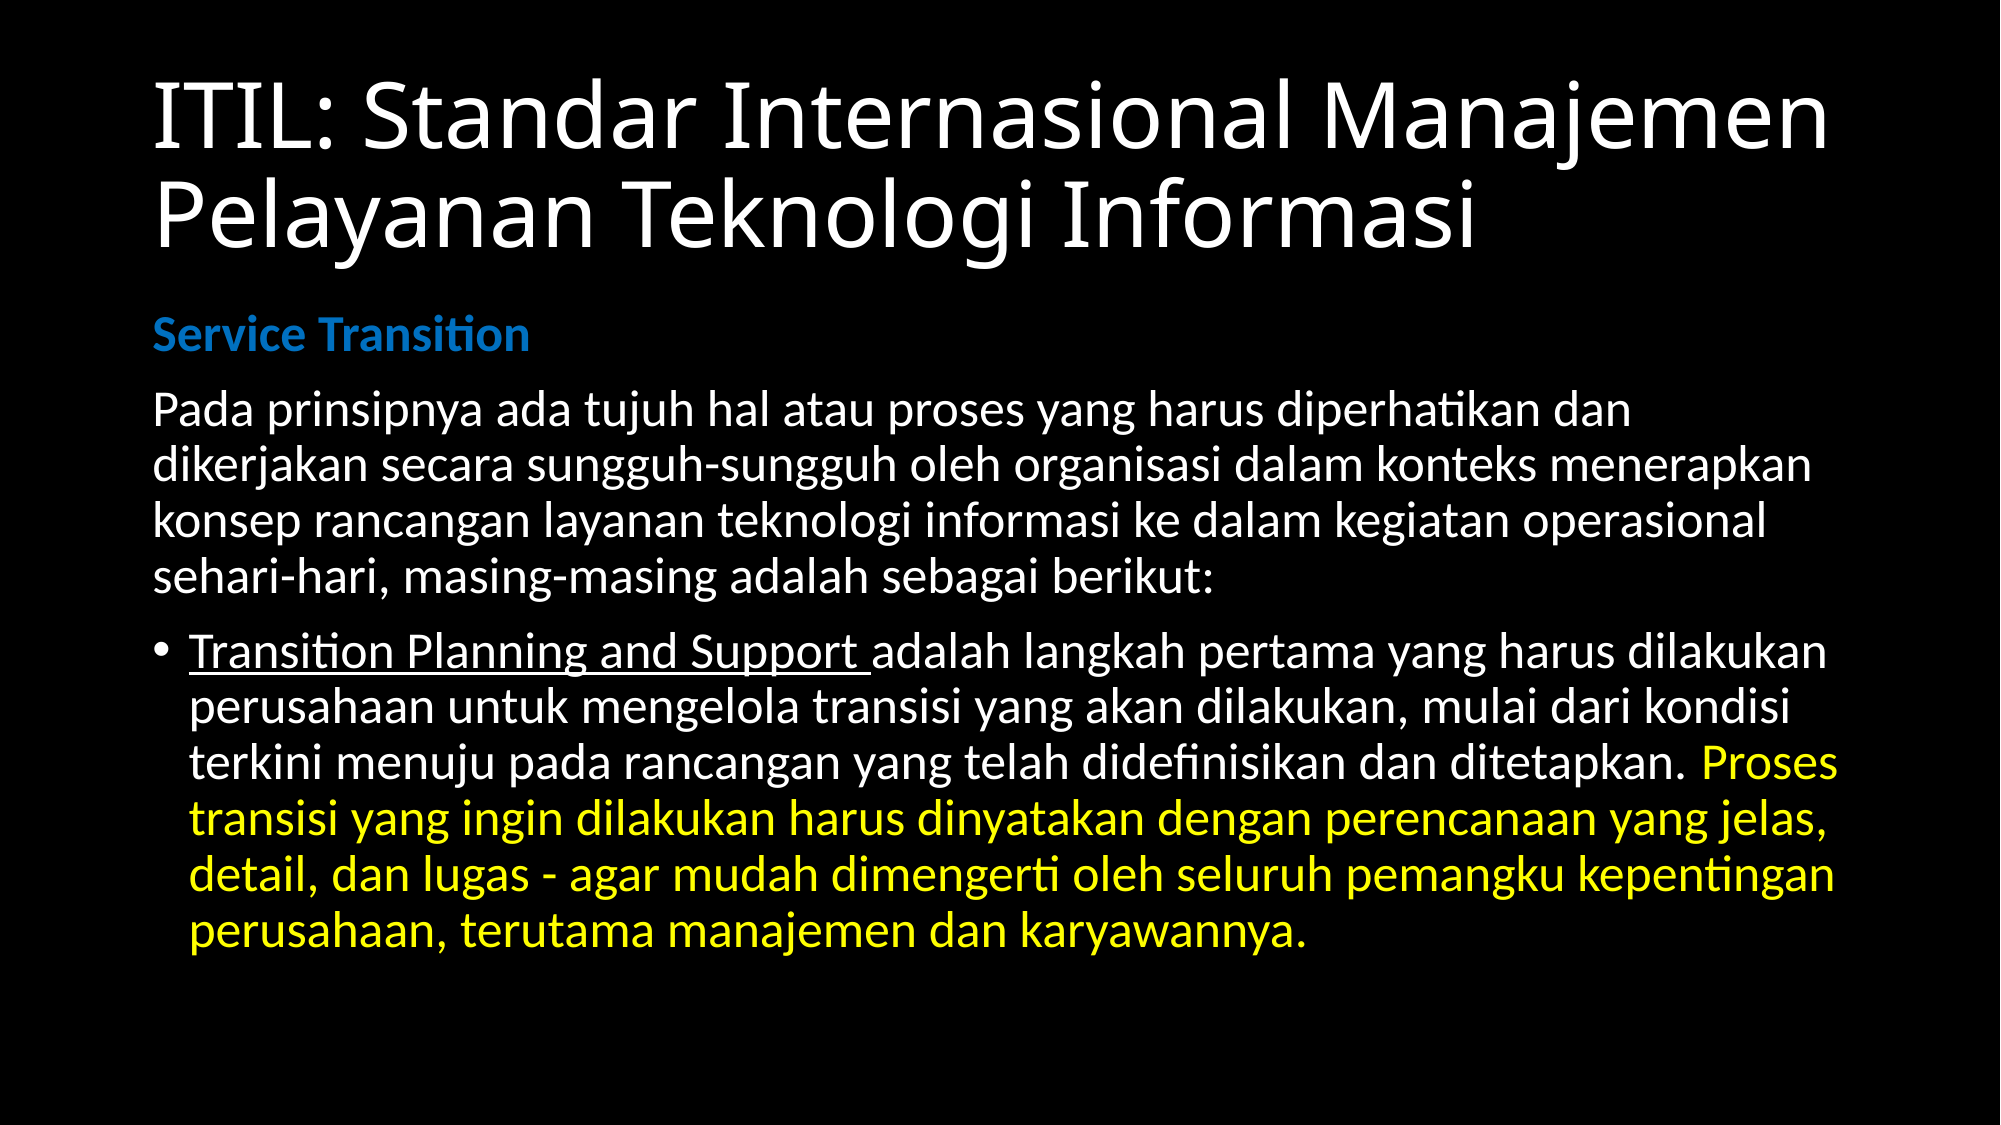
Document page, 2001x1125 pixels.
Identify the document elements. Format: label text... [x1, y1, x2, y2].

title ITIL: Standar Internasional Manajemen Pelayanan Teknologi Informasi [137, 59, 1863, 278]
list Service Transition Pada prinsipnya ada tujuh hal atau proses yang harus diperhatikan dan dikerjakan secara sungguh-sungguh oleh organisasi dalam konteks menerapkan konsep rancangan layanan teknologi informasi ke dalam kegiatan operasional sehari-hari, masing-masing adalah sebagai berikut: Transition Planning and Support adalah langkah pertama yang harus dilakukan perusahaan untuk mengelola transisi yang akan dilakukan, mulai dari kondisi terkini menuju pada rancangan yang telah didefinisikan dan ditetapkan. Proses transisi yang ingin dilakukan harus dinyatakan dengan perencanaan yang jelas, detail, dan lugas - agar mudah dimengerti oleh seluruh pemangku kepentingan perusahaan, terutama manajemen dan karyawannya. [137, 299, 1863, 1014]
